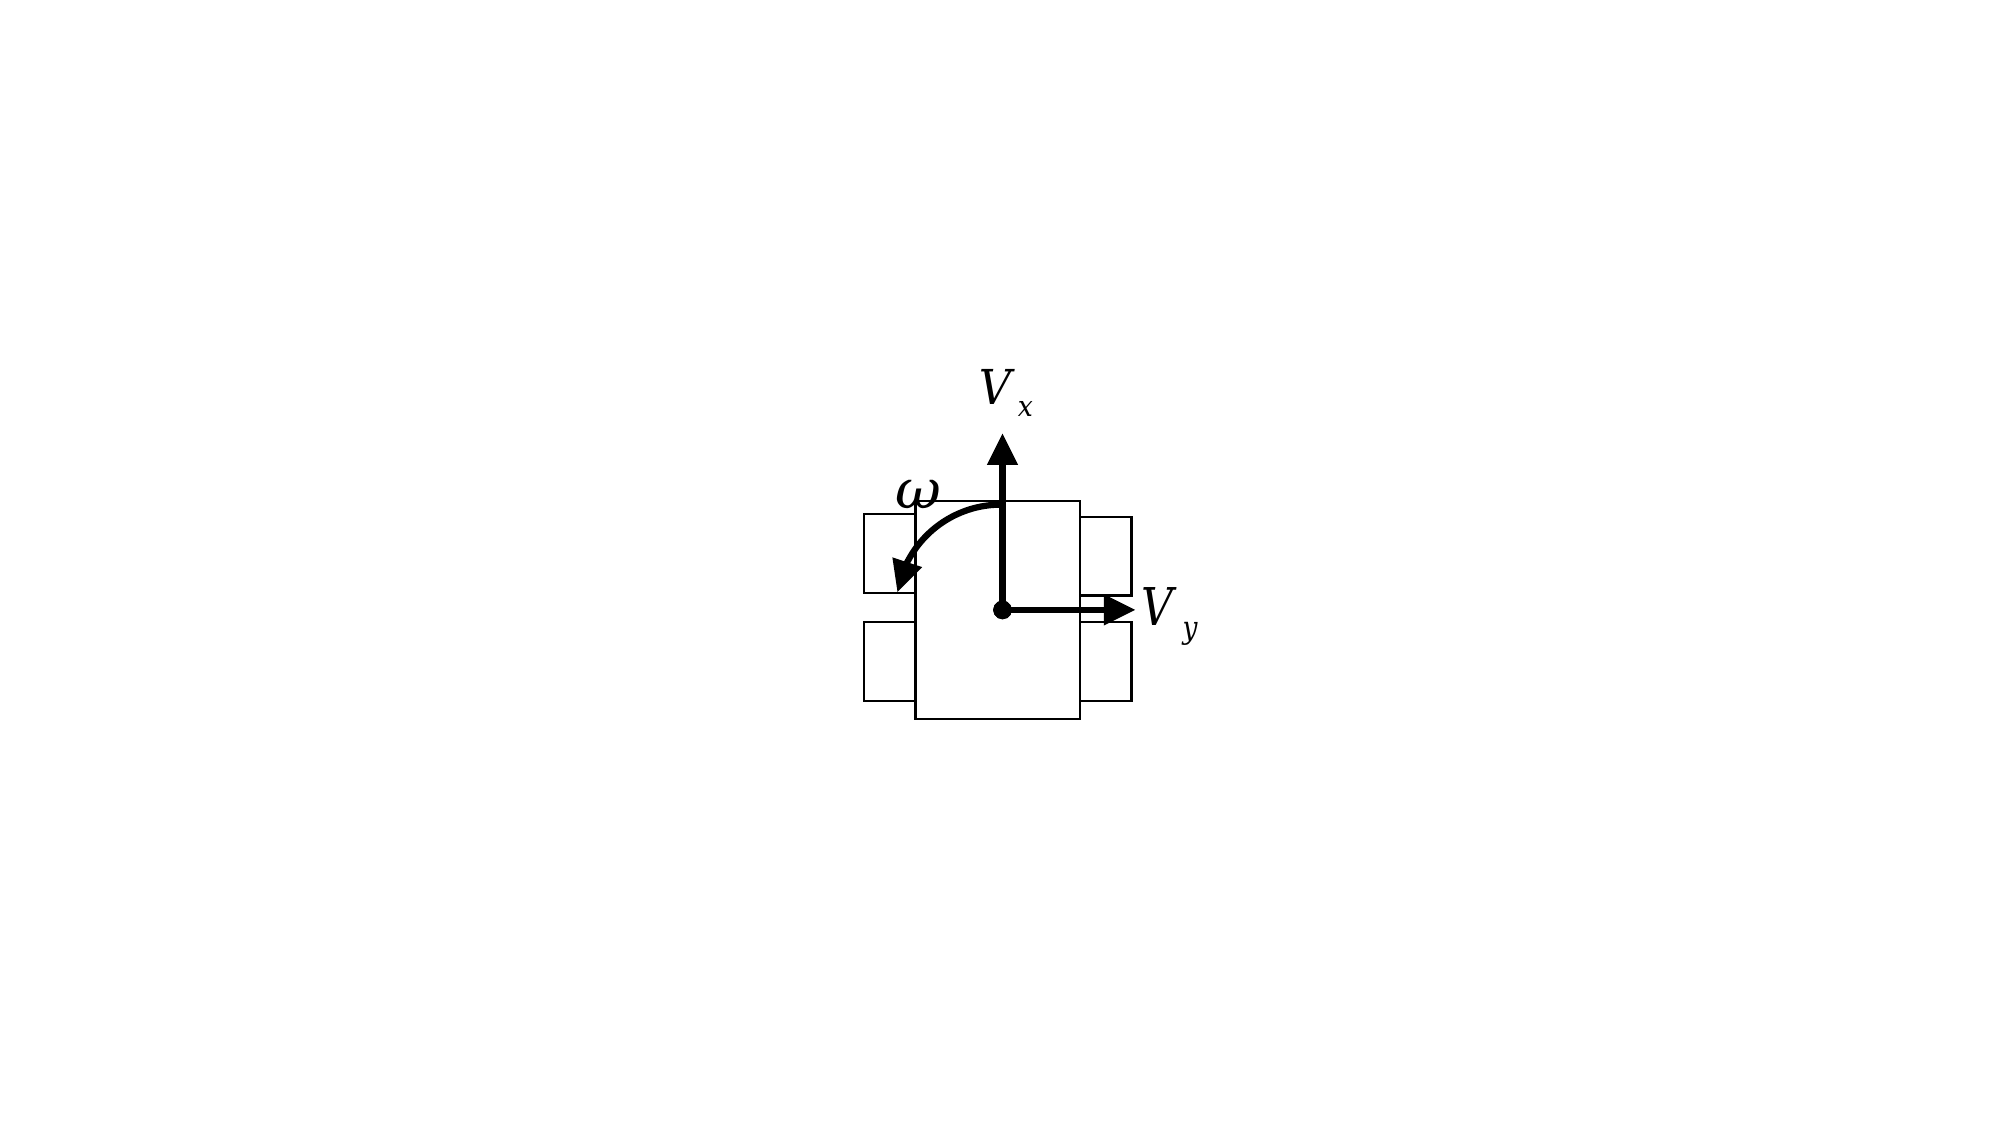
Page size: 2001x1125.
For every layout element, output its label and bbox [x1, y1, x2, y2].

text_box [770, 342, 1240, 827]
